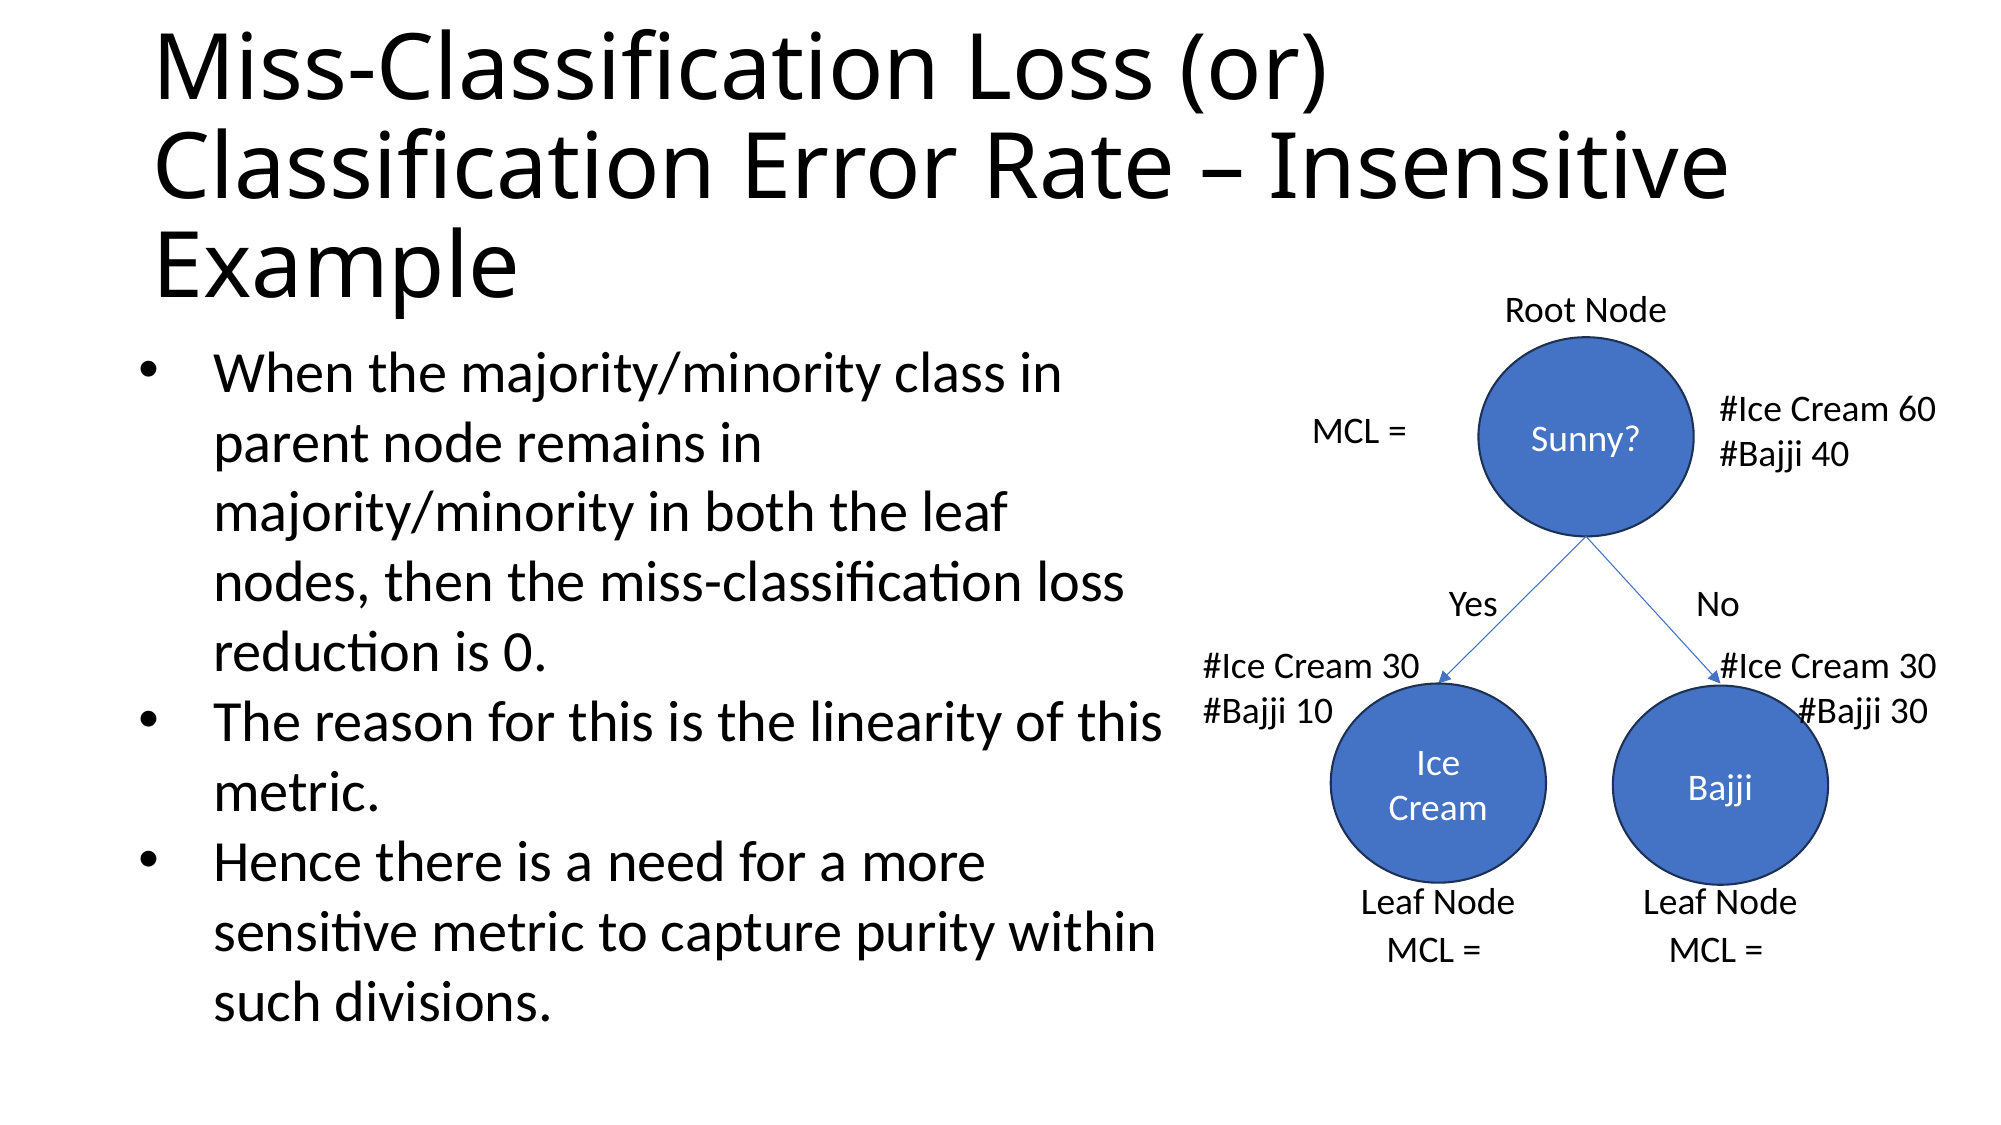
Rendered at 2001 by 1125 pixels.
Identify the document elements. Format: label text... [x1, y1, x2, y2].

text_box When the majority/minority class in parent node remains in majority/minority in both the leaf nodes, then the miss-classification loss reduction is 0. The reason for this is the linearity of this metric. Hence there is a need for a more sensitive metric to capture purity within such divisions. [123, 316, 1183, 1051]
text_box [1186, 277, 1953, 999]
title Miss-Classification Loss (or) Classification Error Rate – Insensitive Example [137, 59, 1863, 278]
